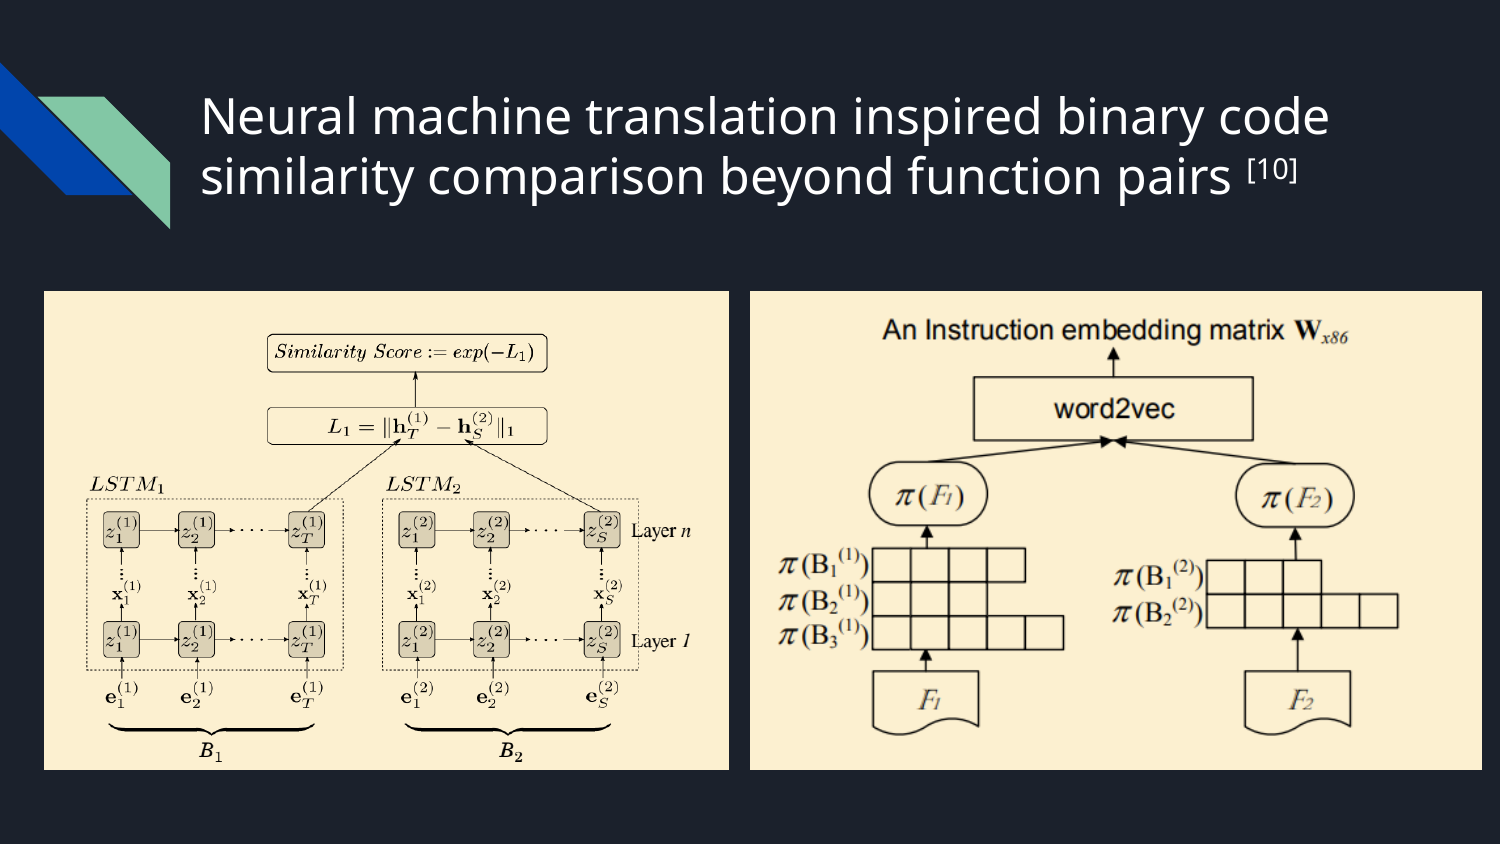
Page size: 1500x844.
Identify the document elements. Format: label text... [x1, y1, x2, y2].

picture [43, 291, 729, 770]
title Neural machine translation inspired binary code similarity comparison beyond function pairs [10] [185, 69, 1440, 220]
picture [749, 291, 1482, 770]
